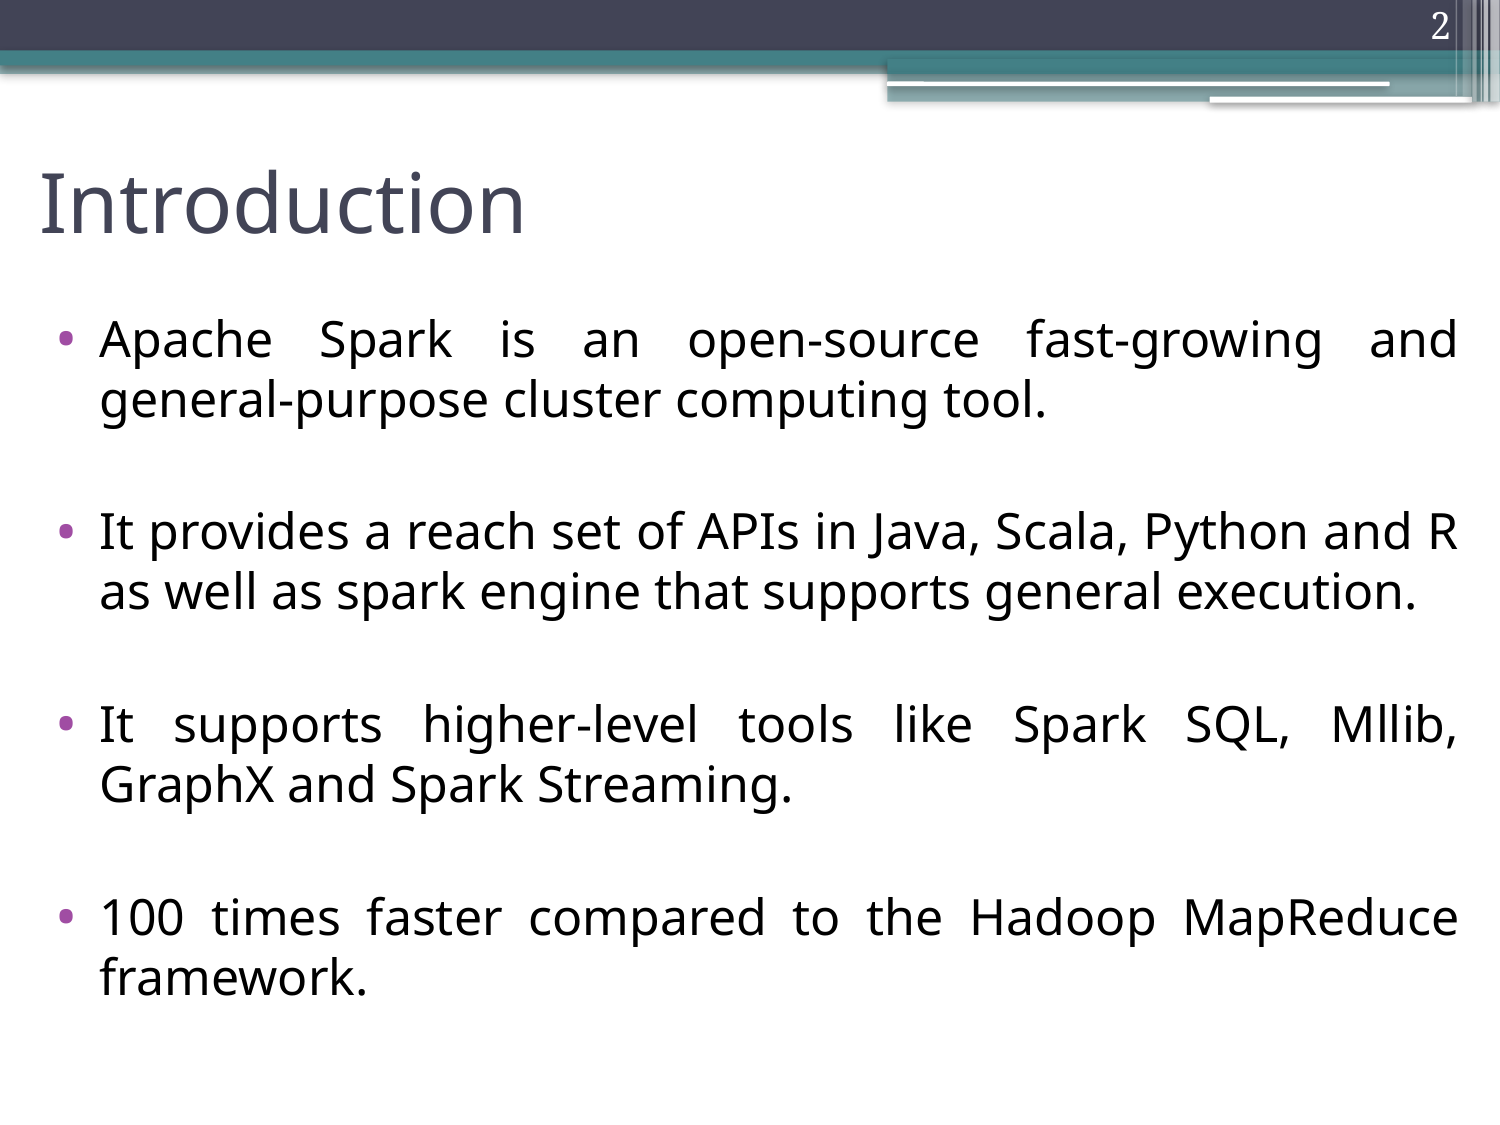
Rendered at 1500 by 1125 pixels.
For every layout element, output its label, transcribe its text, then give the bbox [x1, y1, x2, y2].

slide_number 2 [1341, 0, 1466, 61]
title Introduction [24, 112, 1475, 288]
list Apache Spark is an open-source fast-growing and general-purpose cluster computing tool. It provides a reach set of APIs in Java, Scala, Python and R as well as spark engine that supports general execution. It supports higher-level tools like Spark SQL, Mllib, GraphX and Spark Streaming. 100 times faster compared to the Hadoop MapReduce framework. [24, 299, 1475, 1079]
